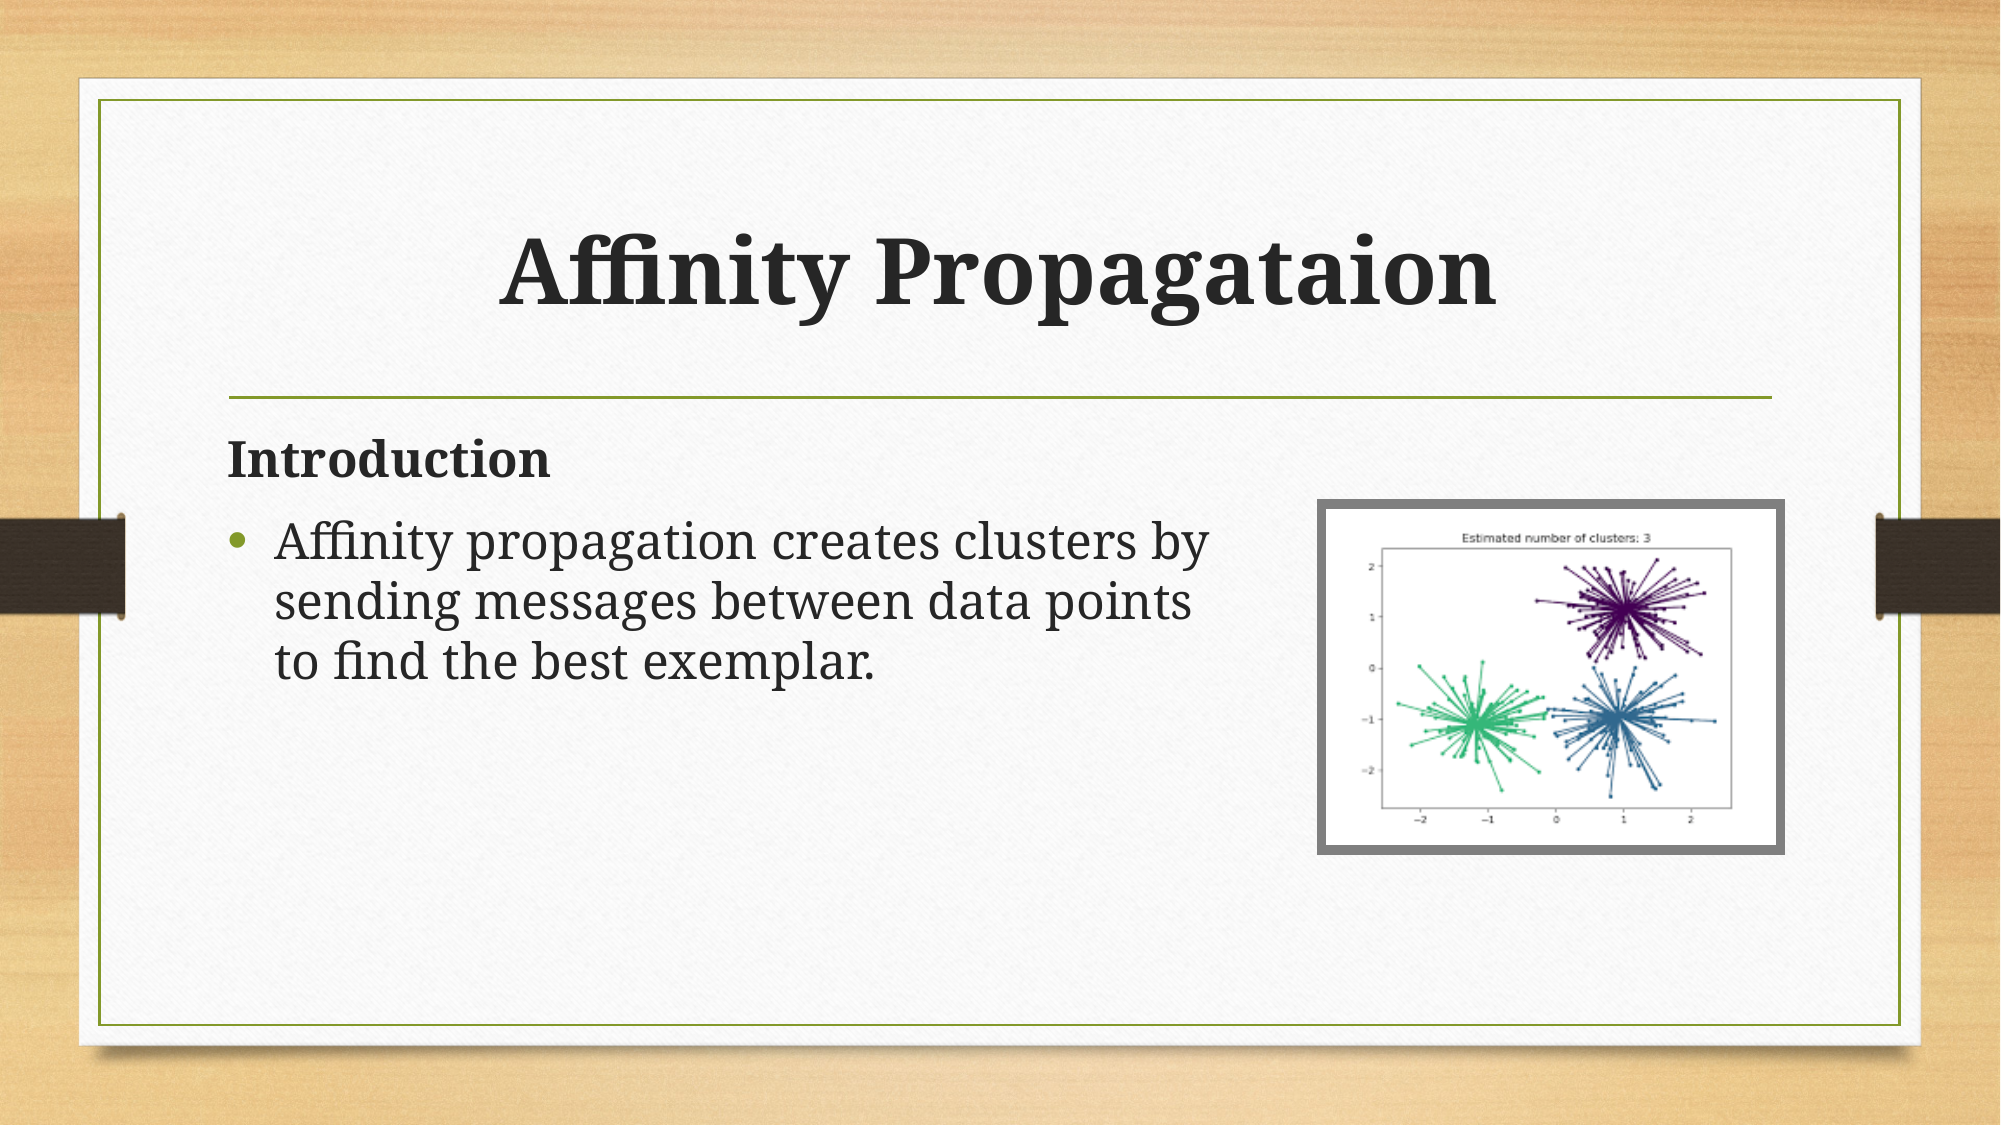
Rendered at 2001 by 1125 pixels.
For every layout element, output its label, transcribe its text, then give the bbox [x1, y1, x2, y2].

list Introduction Affinity propagation creates clusters by sending messages between data points to find the best exemplar. [212, 419, 1239, 964]
title Affinity Propagataion [212, 161, 1788, 375]
picture [0, 0, 2001, 1125]
